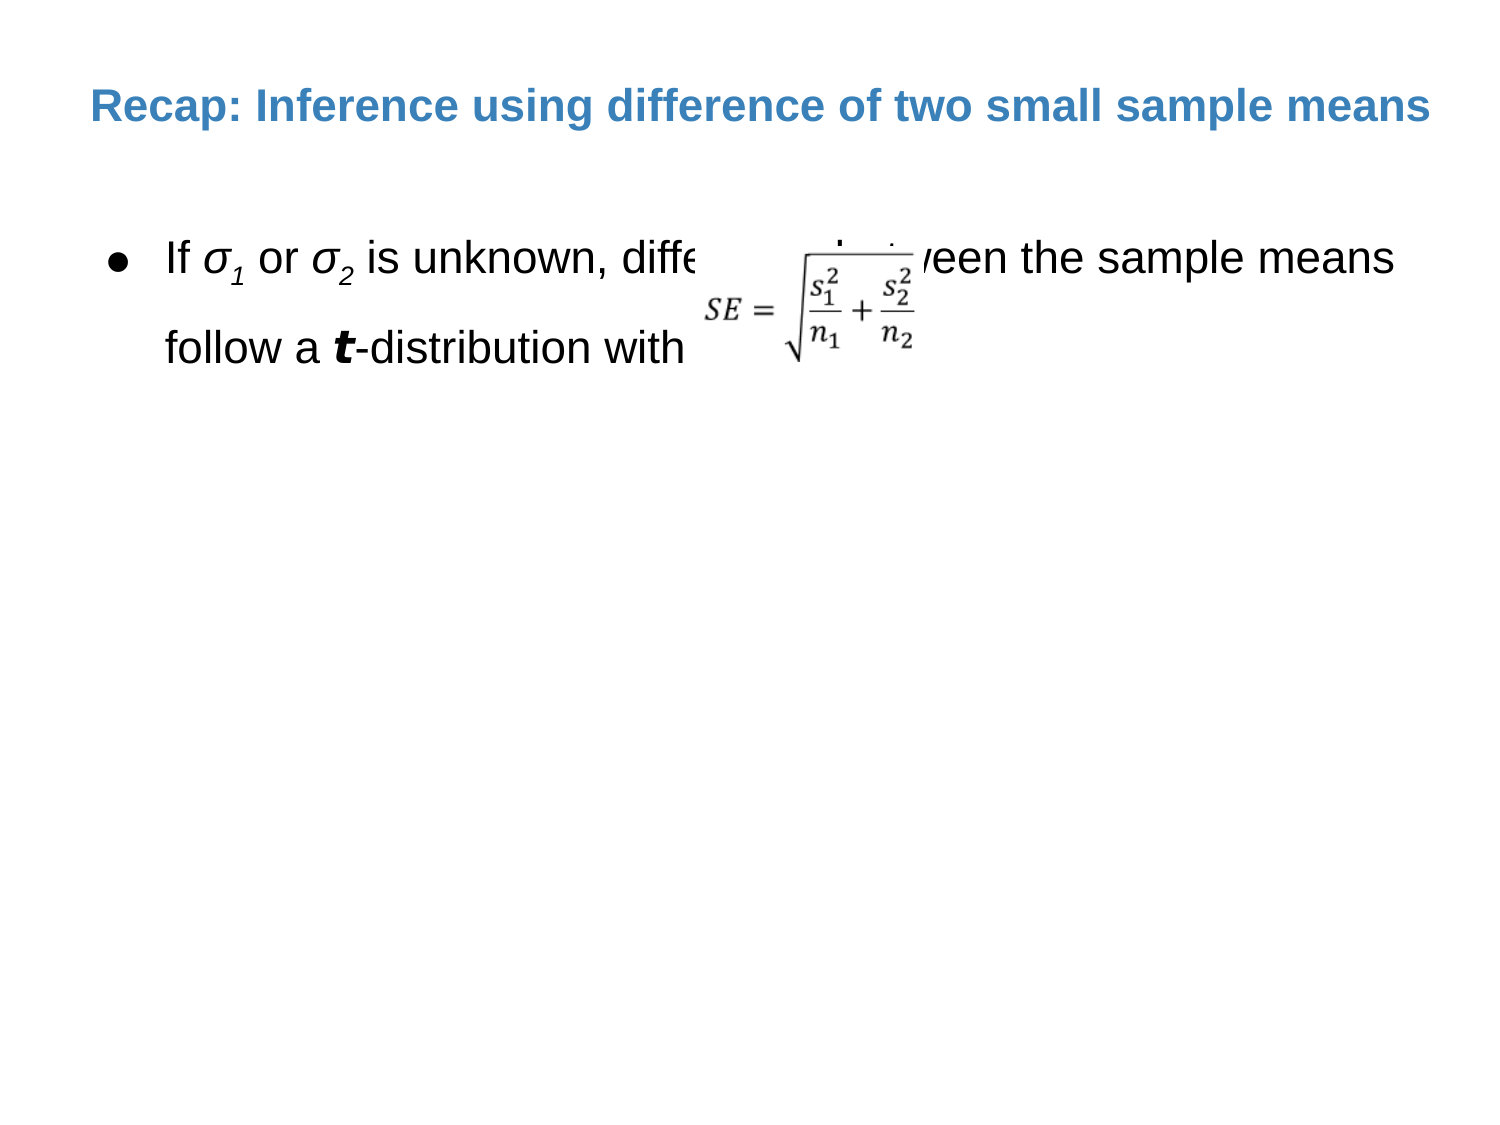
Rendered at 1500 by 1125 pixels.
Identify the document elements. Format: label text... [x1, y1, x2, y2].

text_box Recap: Inference using difference of two small sample means [74, 30, 1456, 146]
text_box If σ1 or σ2 is unknown, difference between the sample means follow a 𝙩-distribution with [74, 181, 1477, 1080]
picture [695, 246, 924, 363]
